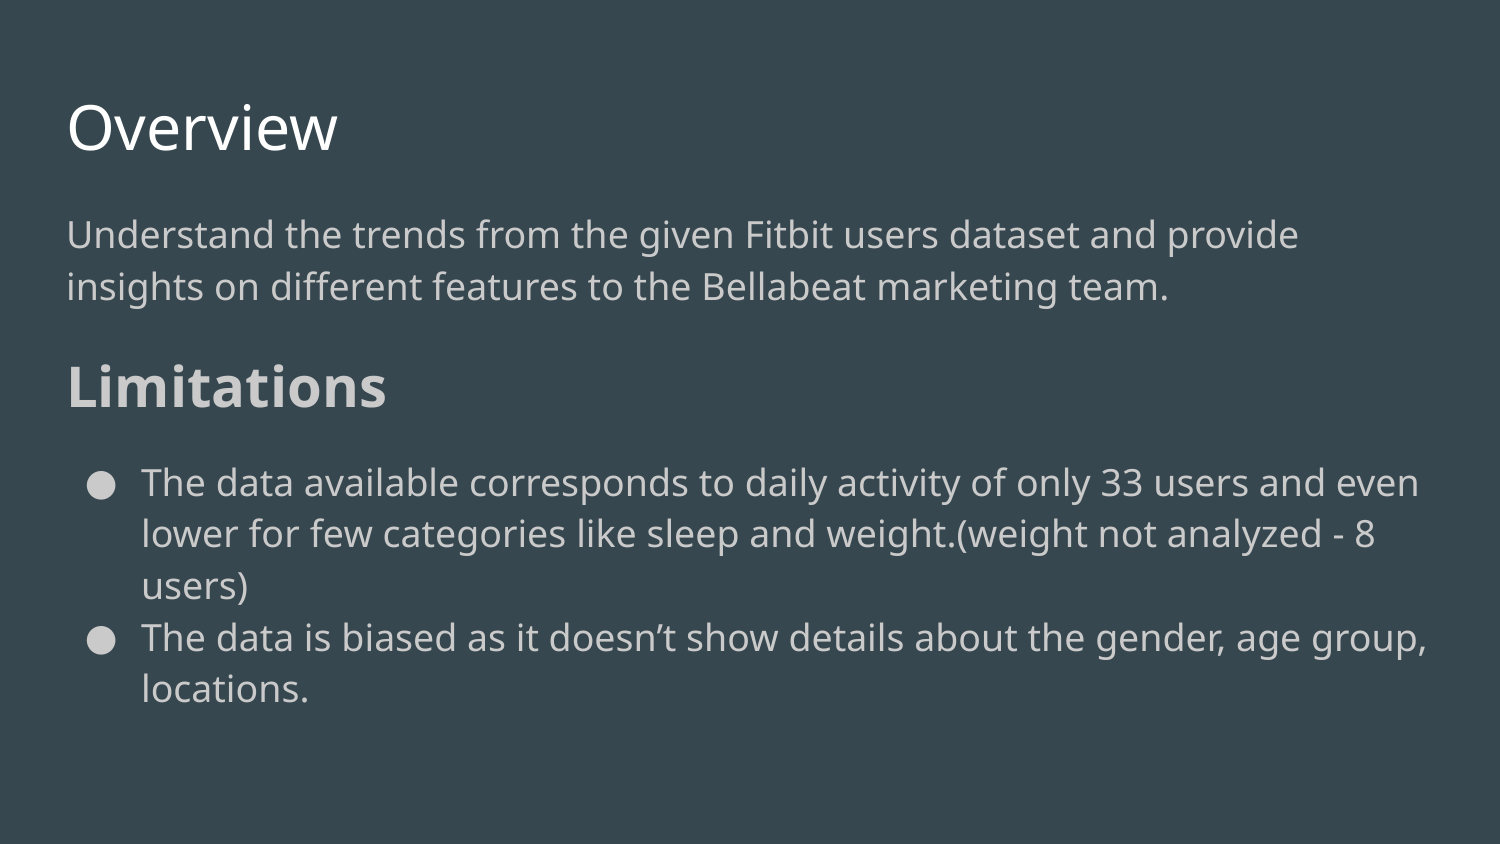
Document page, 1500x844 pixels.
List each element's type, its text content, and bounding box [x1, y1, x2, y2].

list Understand the trends from the given Fitbit users dataset and provide insights on different features to the Bellabeat marketing team. Limitations The data available corresponds to daily activity of only 33 users and even lower for few categories like sleep and weight.(weight not analyzed - 8 users) The data is biased as it doesn’t show details about the gender, age group, locations. [51, 189, 1449, 750]
title Overview [51, 72, 1449, 167]
